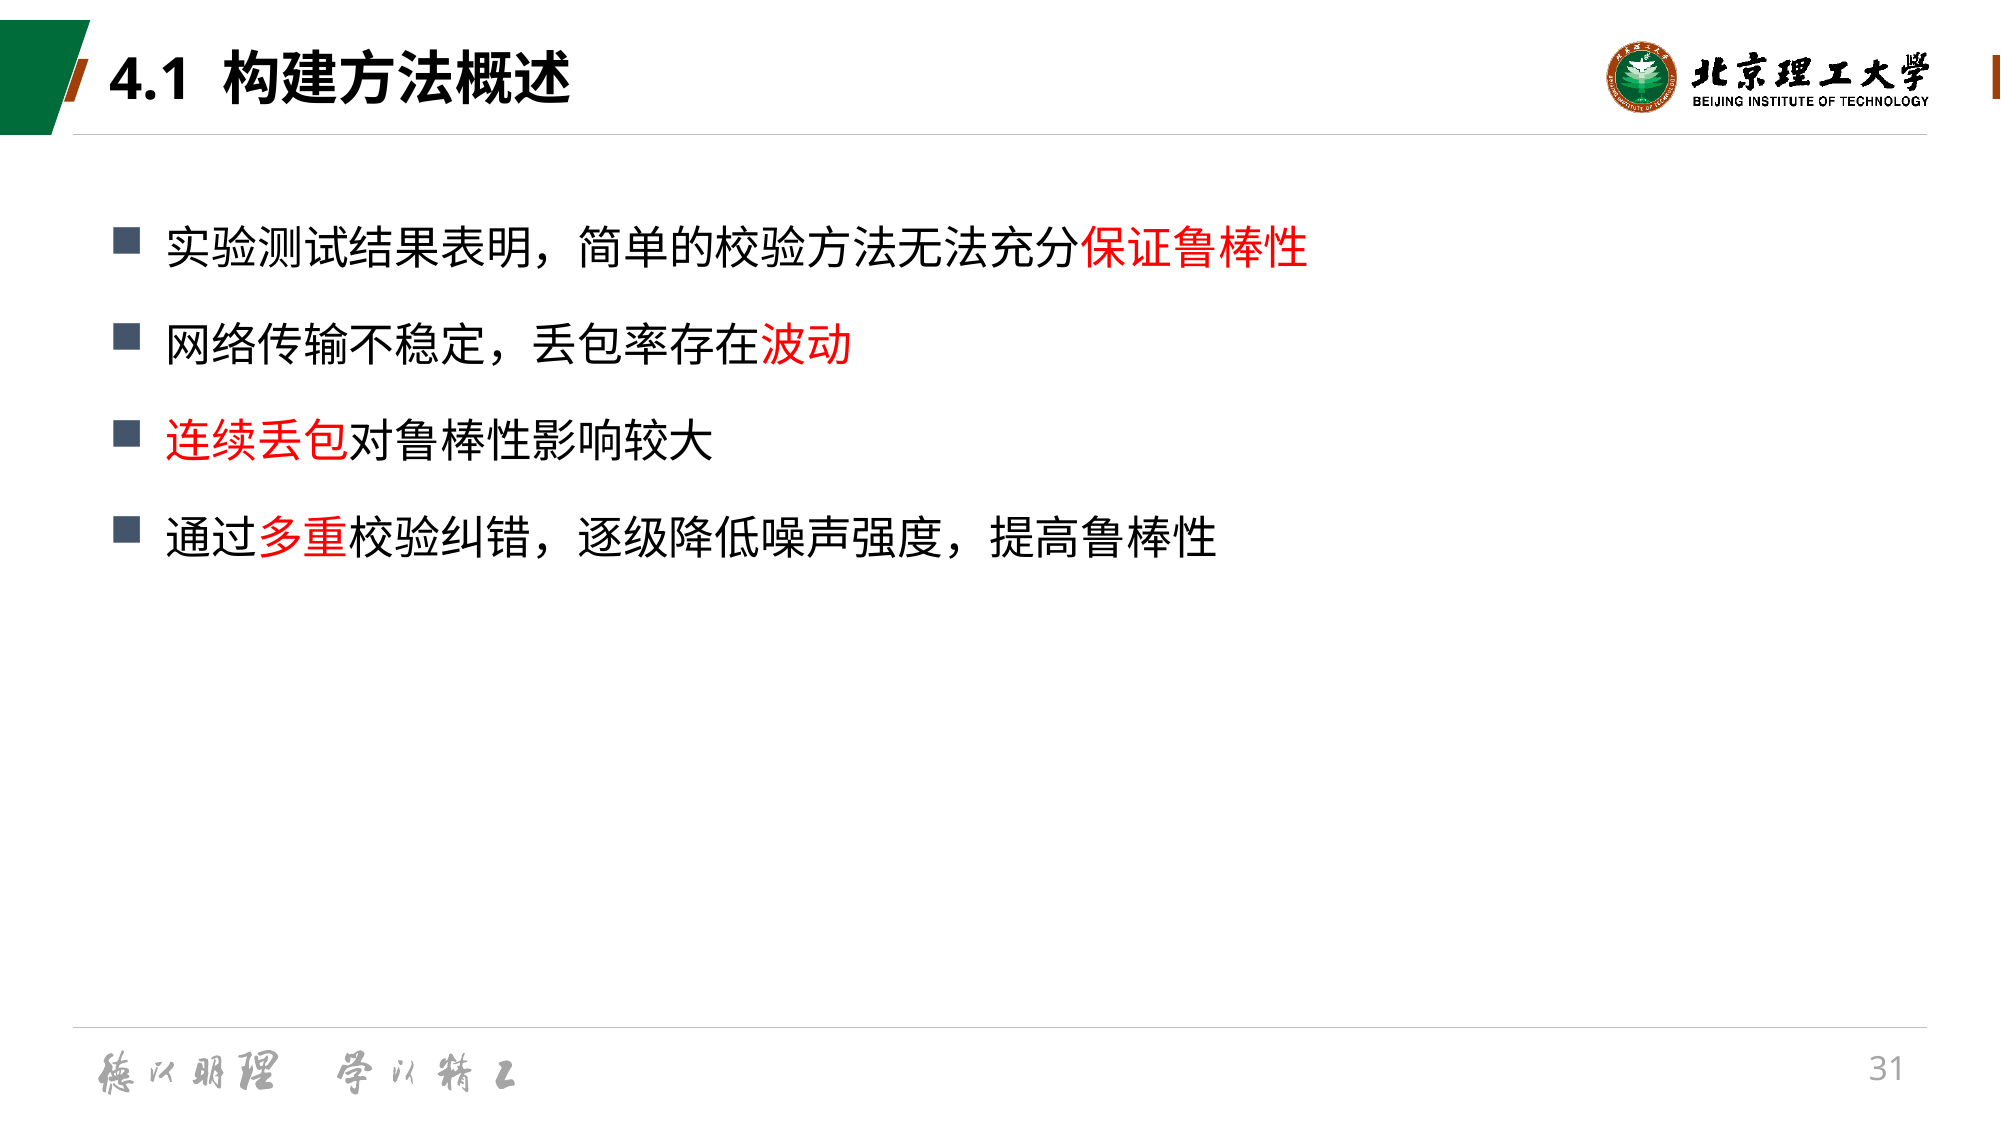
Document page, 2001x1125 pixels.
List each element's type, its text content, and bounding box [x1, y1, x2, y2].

title 4.1 构建方法概述 [94, 40, 1513, 120]
text_box 实验测试结果表明，简单的校验方法无法充分保证鲁棒性 网络传输不稳定，丢包率存在波动 连续丢包对鲁棒性影响较大 通过多重校验纠错，逐级降低噪声强度，提高鲁棒性 [94, 195, 1817, 571]
picture [1606, 41, 1929, 113]
